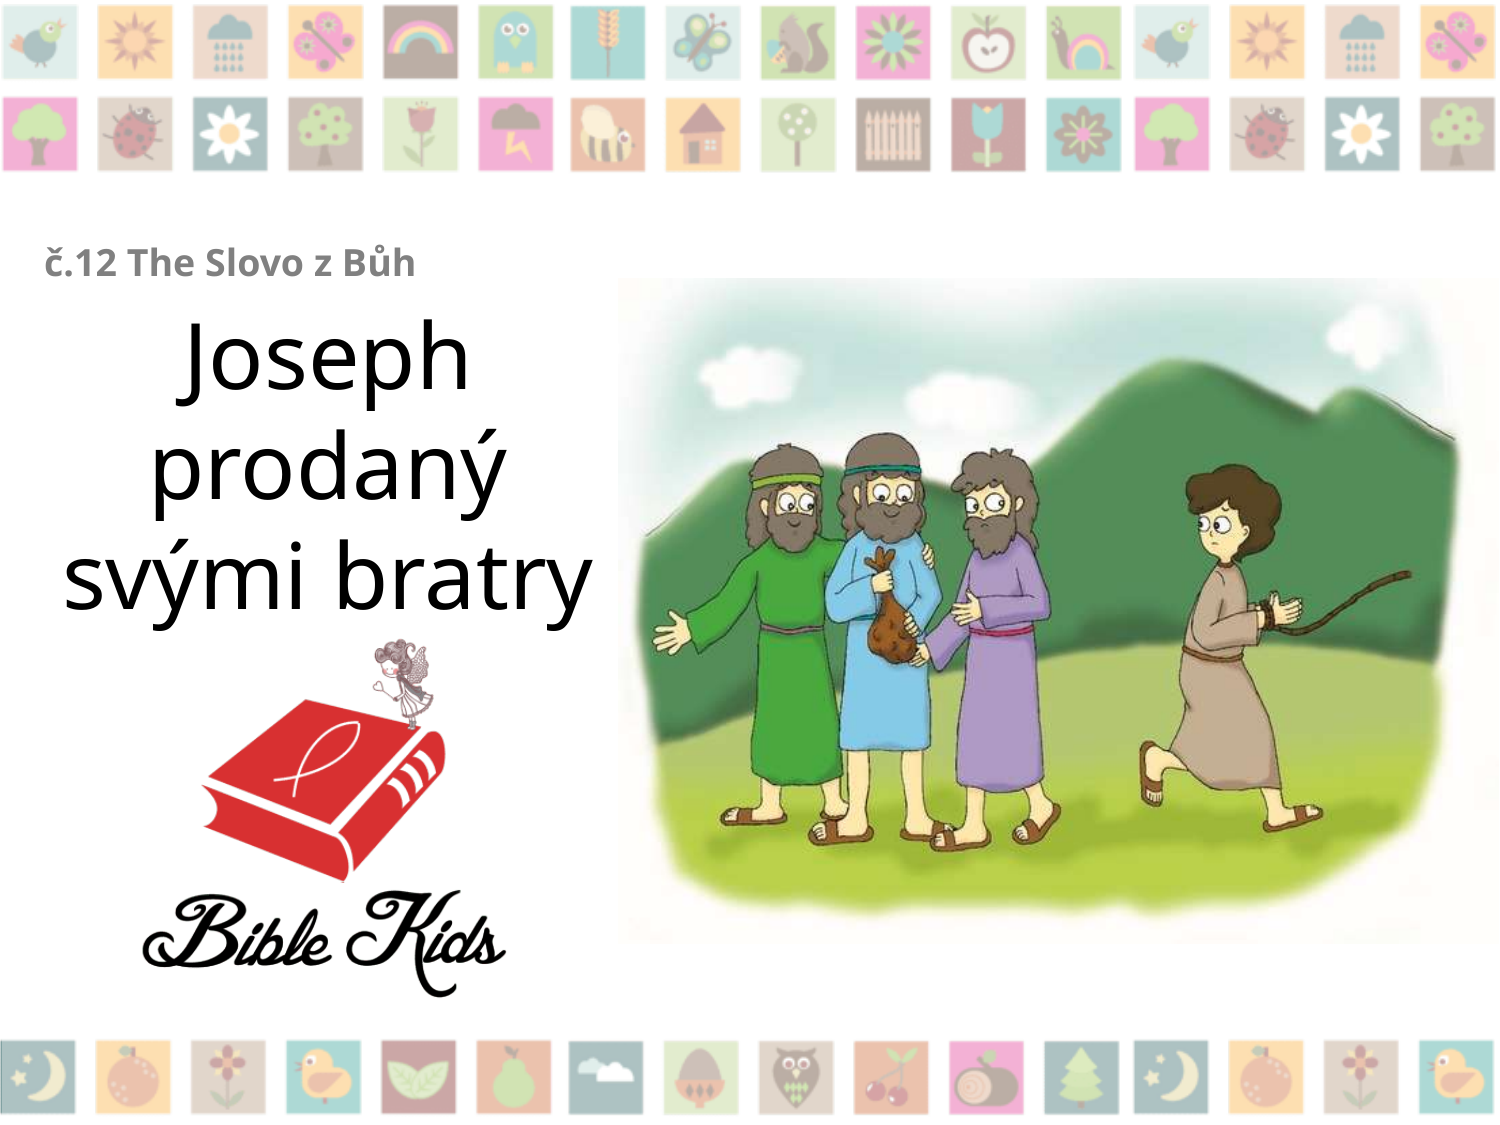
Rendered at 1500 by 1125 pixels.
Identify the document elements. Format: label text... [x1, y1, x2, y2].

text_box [0, 3, 1500, 181]
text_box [0, 1028, 1500, 1118]
text_box Joseph prodaný svými bratry [5, 290, 613, 636]
picture [117, 600, 544, 1027]
text_box č.12 The Slovo z Bůh [29, 231, 543, 290]
picture [618, 278, 1500, 945]
